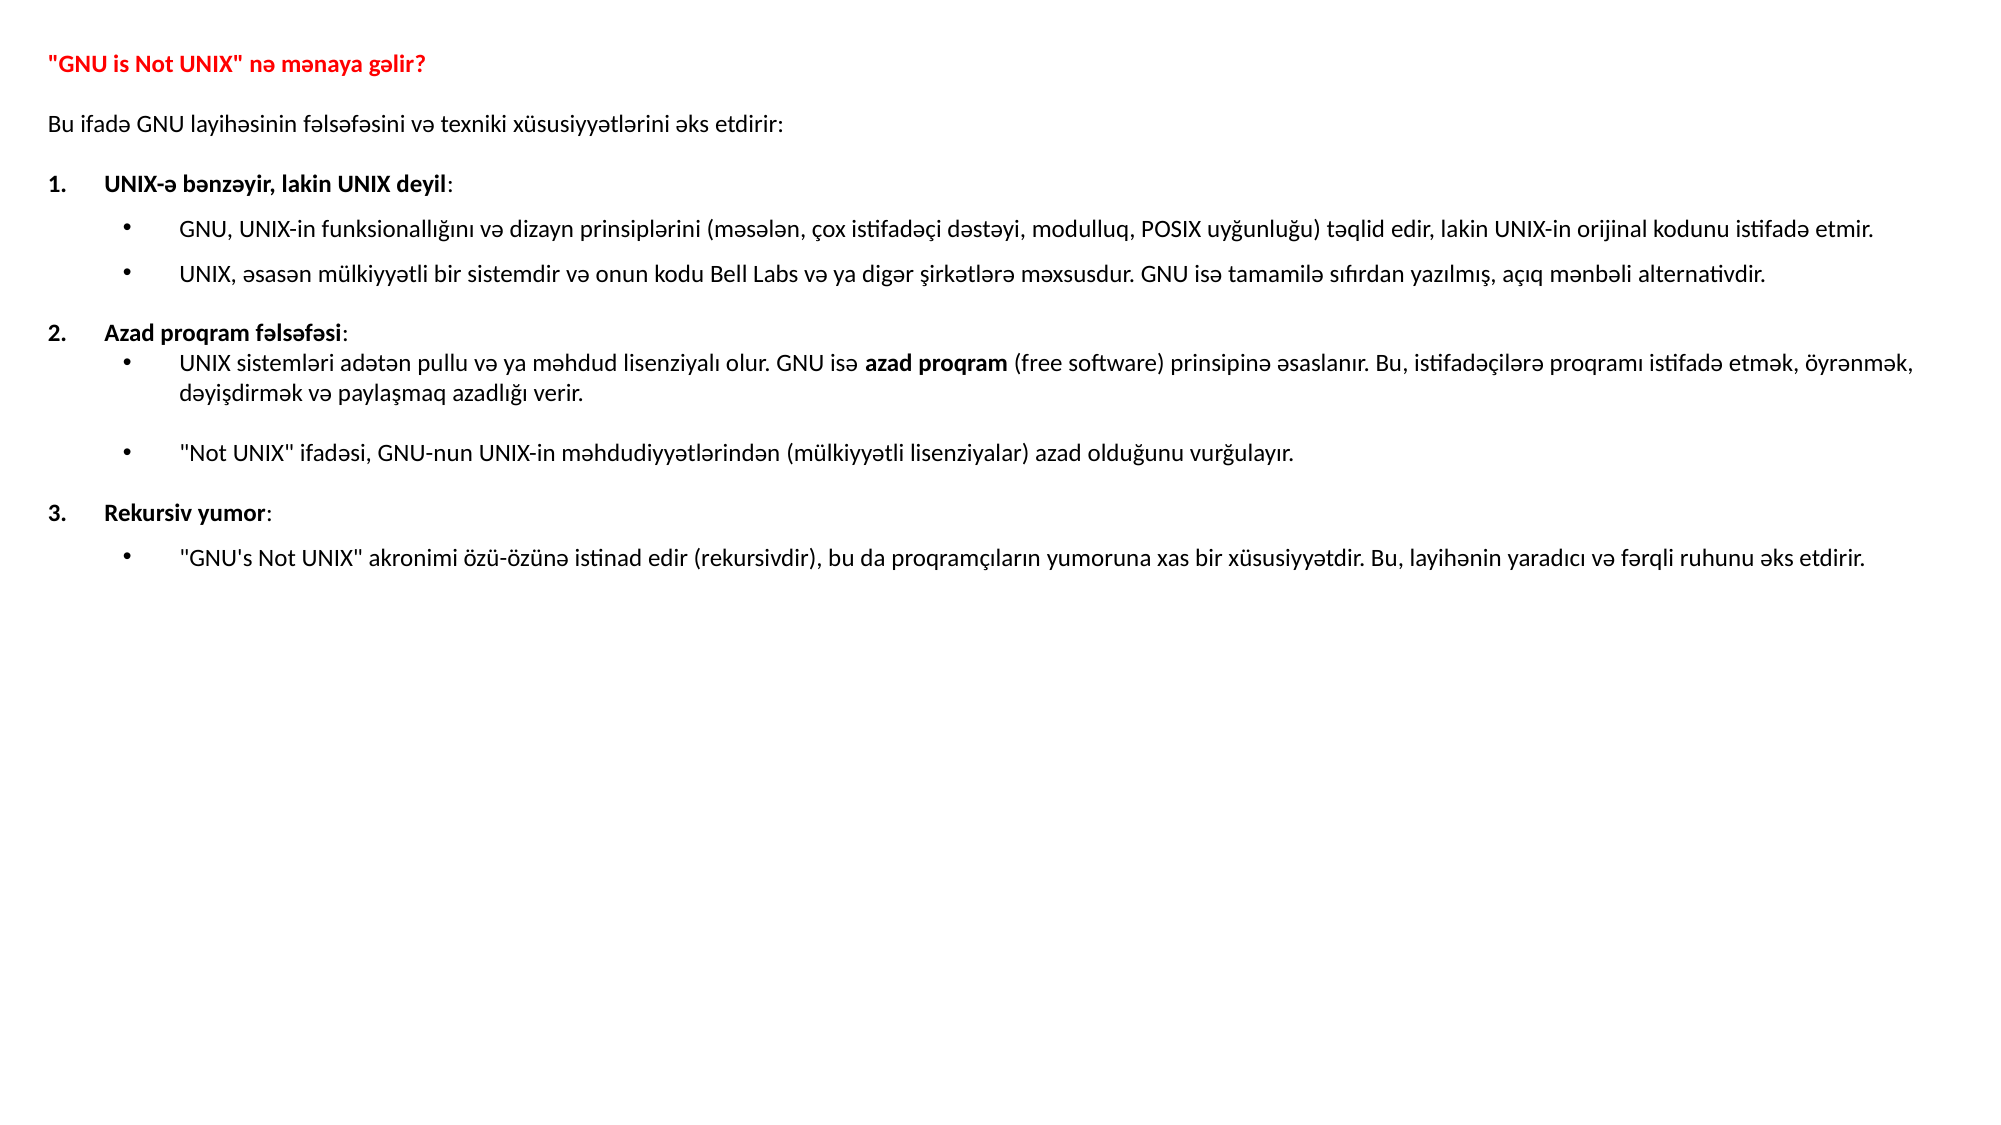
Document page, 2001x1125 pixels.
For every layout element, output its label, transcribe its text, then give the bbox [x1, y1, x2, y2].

text_box "GNU is Not UNIX" nə mənaya gəlir? Bu ifadə GNU layihəsinin fəlsəfəsini və texniki xüsusiyyətlərini əks etdirir: UNIX-ə bənzəyir, lakin UNIX deyil: GNU, UNIX-in funksionallığını və dizayn prinsiplərini (məsələn, çox istifadəçi dəstəyi, modulluq, POSIX uyğunluğu) təqlid edir, lakin UNIX-in orijinal kodunu istifadə etmir. UNIX, əsasən mülkiyyətli bir sistemdir və onun kodu Bell Labs və ya digər şirkətlərə məxsusdur. GNU isə tamamilə sıfırdan yazılmış, açıq mənbəli alternativdir. Azad proqram fəlsəfəsi: UNIX sistemləri adətən pullu və ya məhdud lisenziyalı olur. GNU isə azad proqram (free software) prinsipinə əsaslanır. Bu, istifadəçilərə proqramı istifadə etmək, öyrənmək, dəyişdirmək və paylaşmaq azadlığı verir. "Not UNIX" ifadəsi, GNU-nun UNIX-in məhdudiyyətlərindən (mülkiyyətli lisenziyalar) azad olduğunu vurğulayır. Rekursiv yumor: "GNU's Not UNIX" akronimi özü-özünə istinad edir (rekursivdir), bu da proqramçıların yumoruna xas bir xüsusiyyətdir. Bu, layihənin yaradıcı və fərqli ruhunu əks etdirir. [33, 40, 1973, 639]
